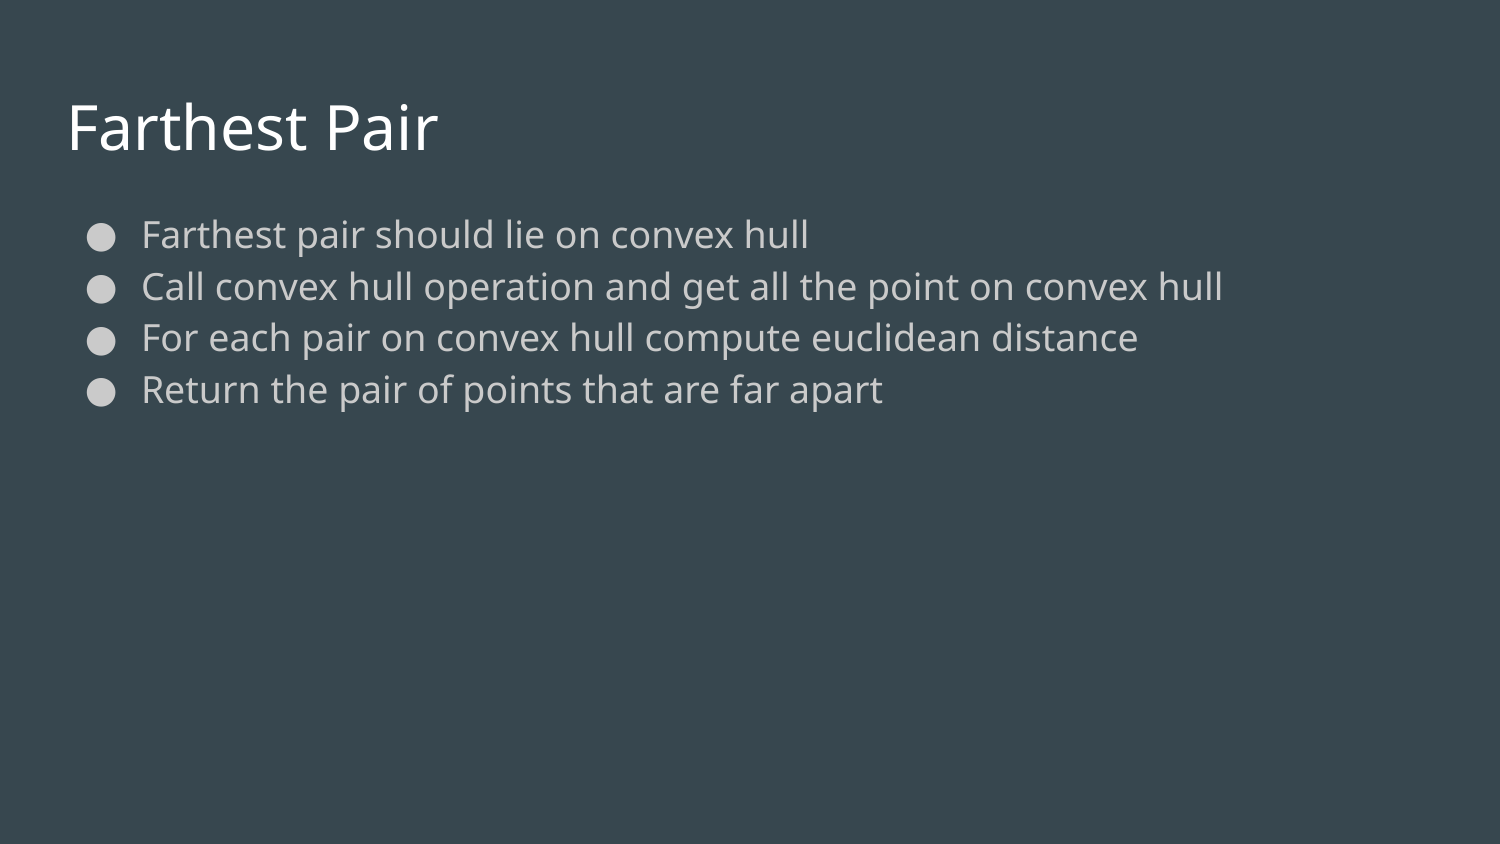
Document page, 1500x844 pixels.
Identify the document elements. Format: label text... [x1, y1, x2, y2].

title Farthest Pair [51, 72, 1449, 167]
list Farthest pair should lie on convex hull Call convex hull operation and get all the point on convex hull For each pair on convex hull compute euclidean distance Return the pair of points that are far apart [51, 189, 1449, 750]
